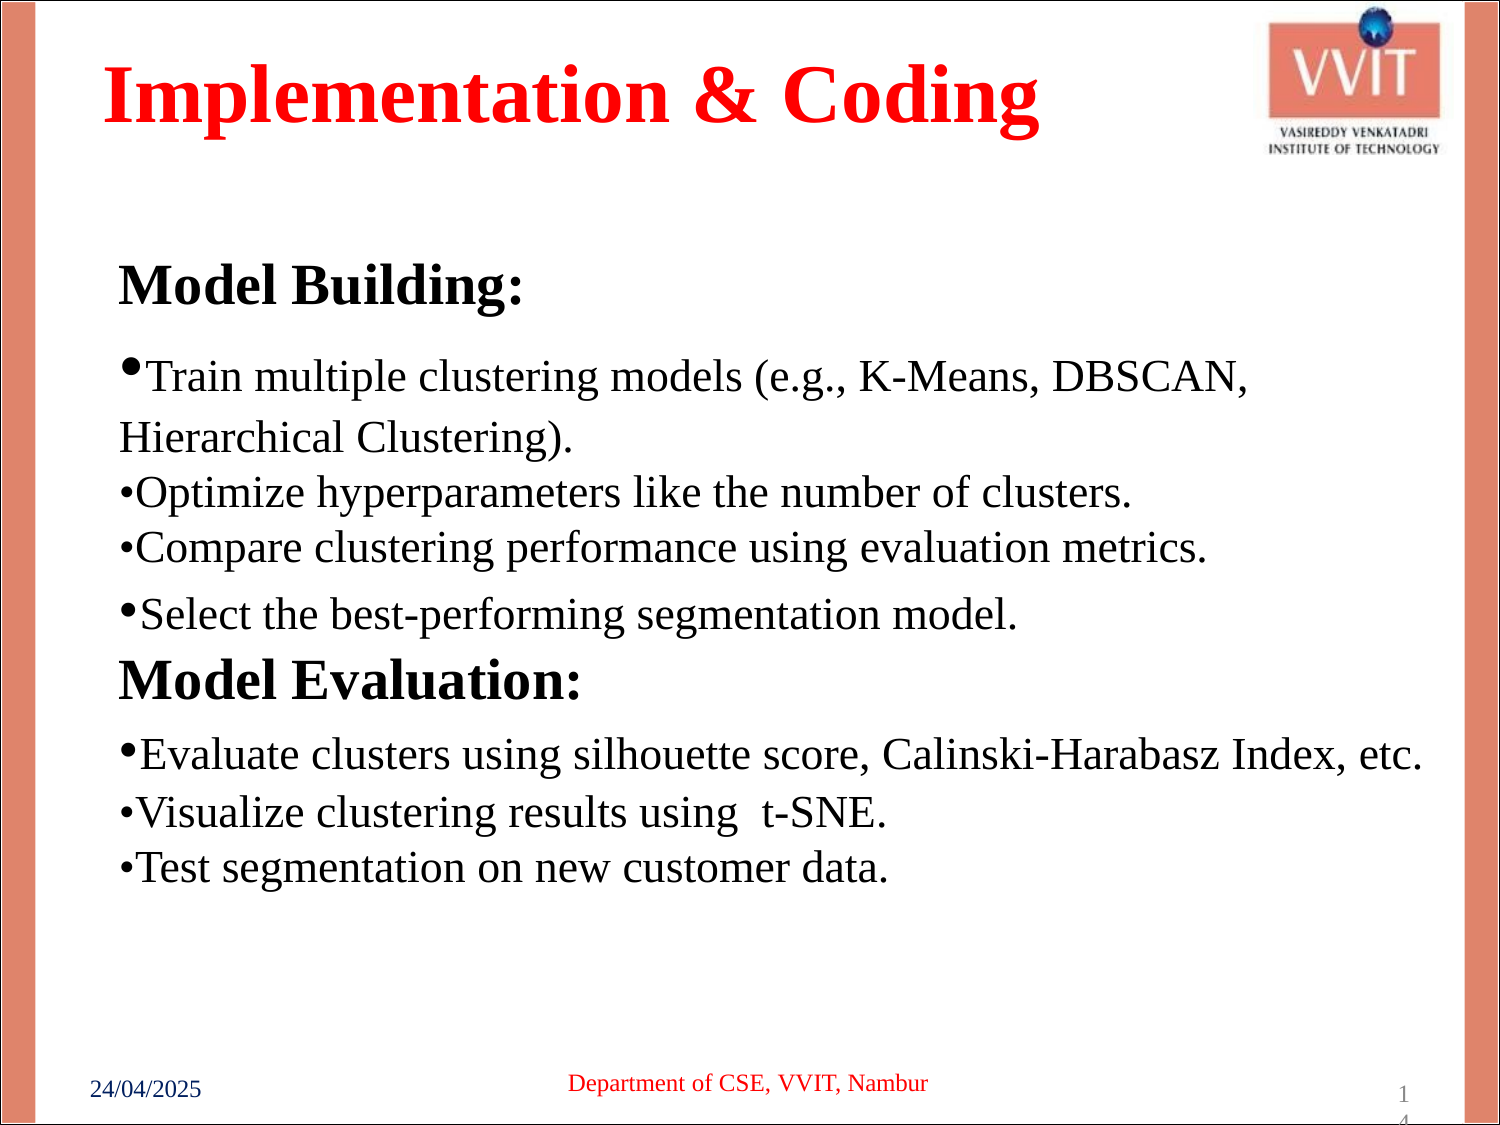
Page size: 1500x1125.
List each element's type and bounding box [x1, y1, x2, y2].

text_box [0, 0, 1500, 1125]
